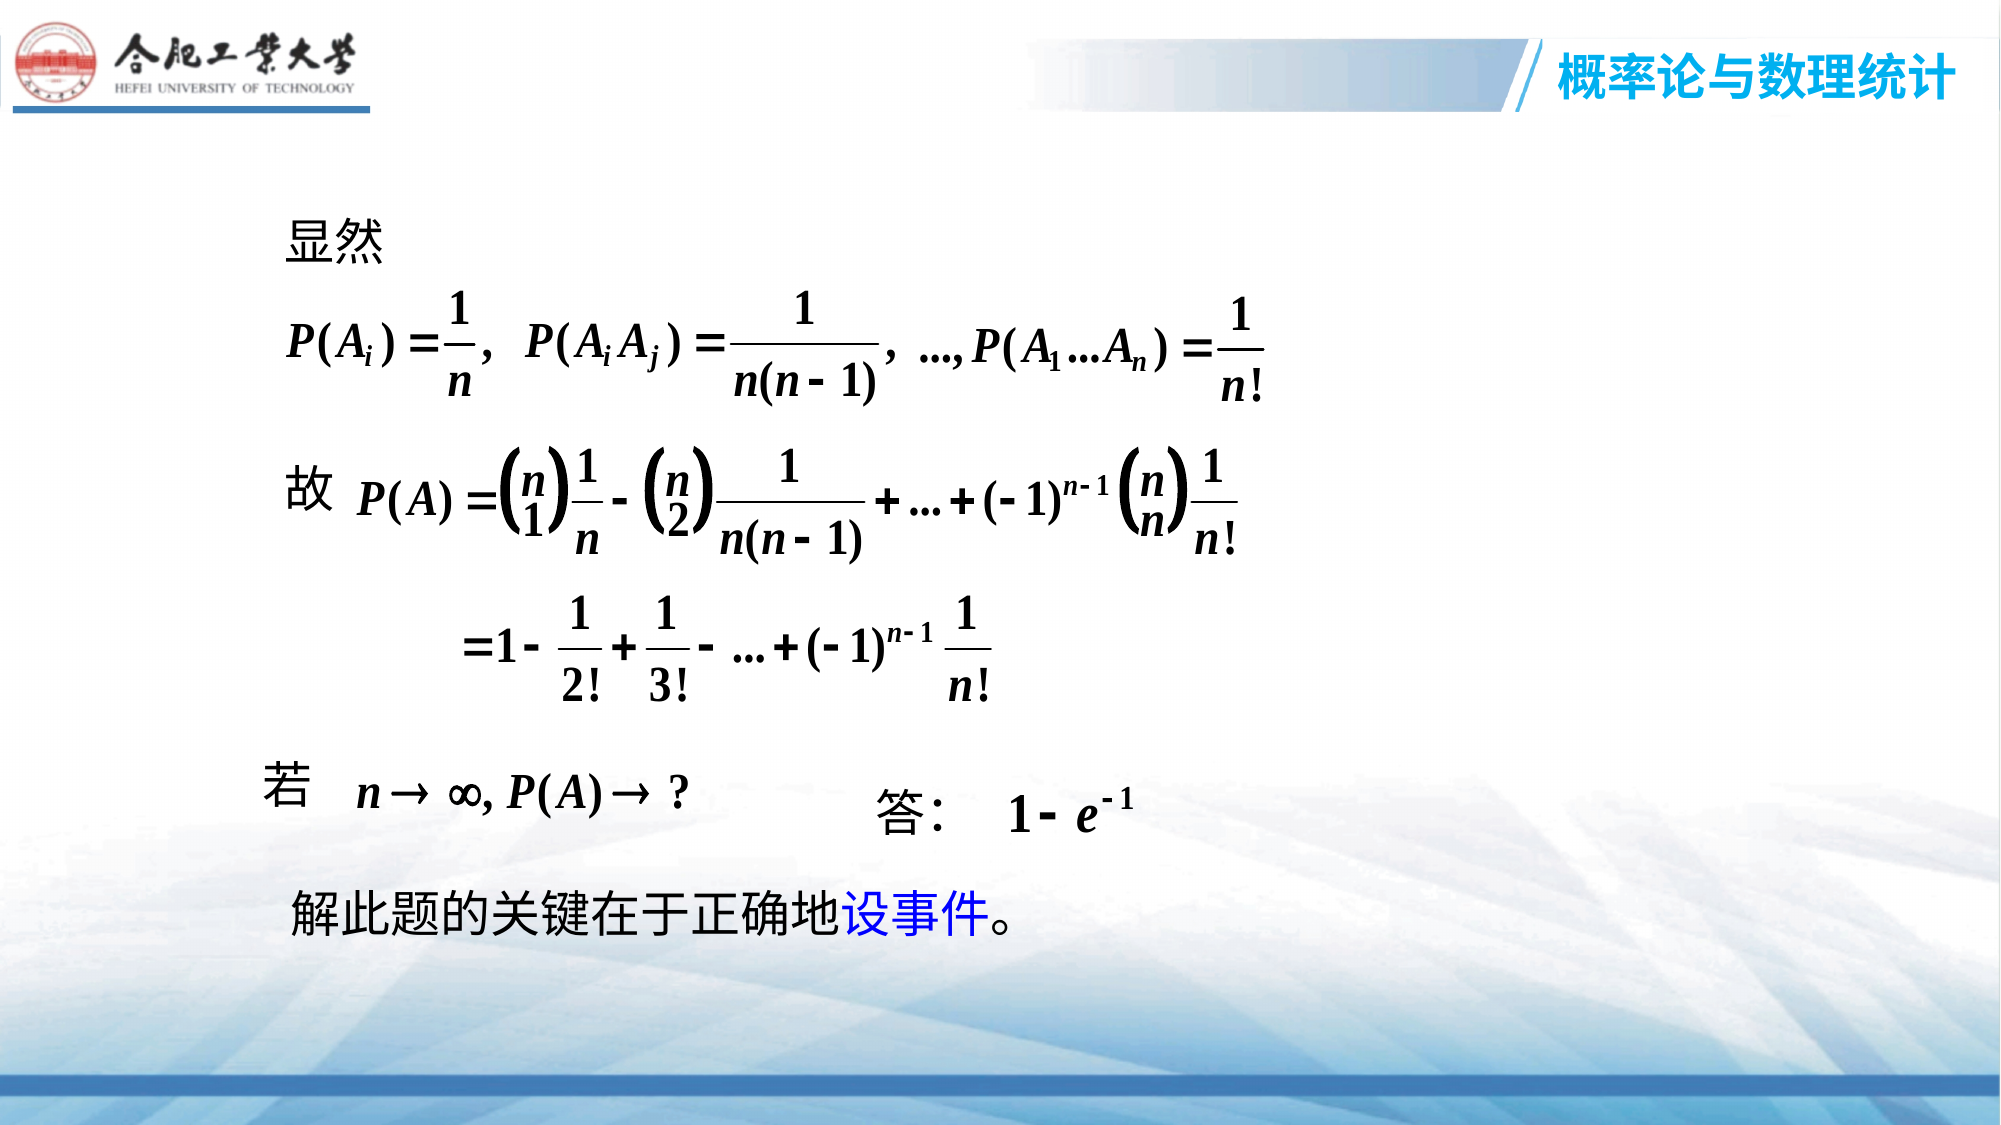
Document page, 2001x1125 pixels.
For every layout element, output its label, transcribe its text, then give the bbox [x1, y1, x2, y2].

text_box 答： [860, 774, 1050, 875]
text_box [514, 271, 905, 418]
text_box 显然 [269, 202, 429, 321]
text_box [1001, 770, 1143, 849]
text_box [451, 576, 1001, 713]
text_box 解此题的关键在于正确地设事件。 [275, 875, 1259, 994]
picture [0, 0, 2001, 1125]
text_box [910, 277, 1274, 414]
text_box 若 [247, 746, 362, 865]
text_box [346, 429, 1250, 577]
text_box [347, 762, 698, 834]
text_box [275, 272, 503, 409]
text_box 故 [269, 450, 346, 568]
